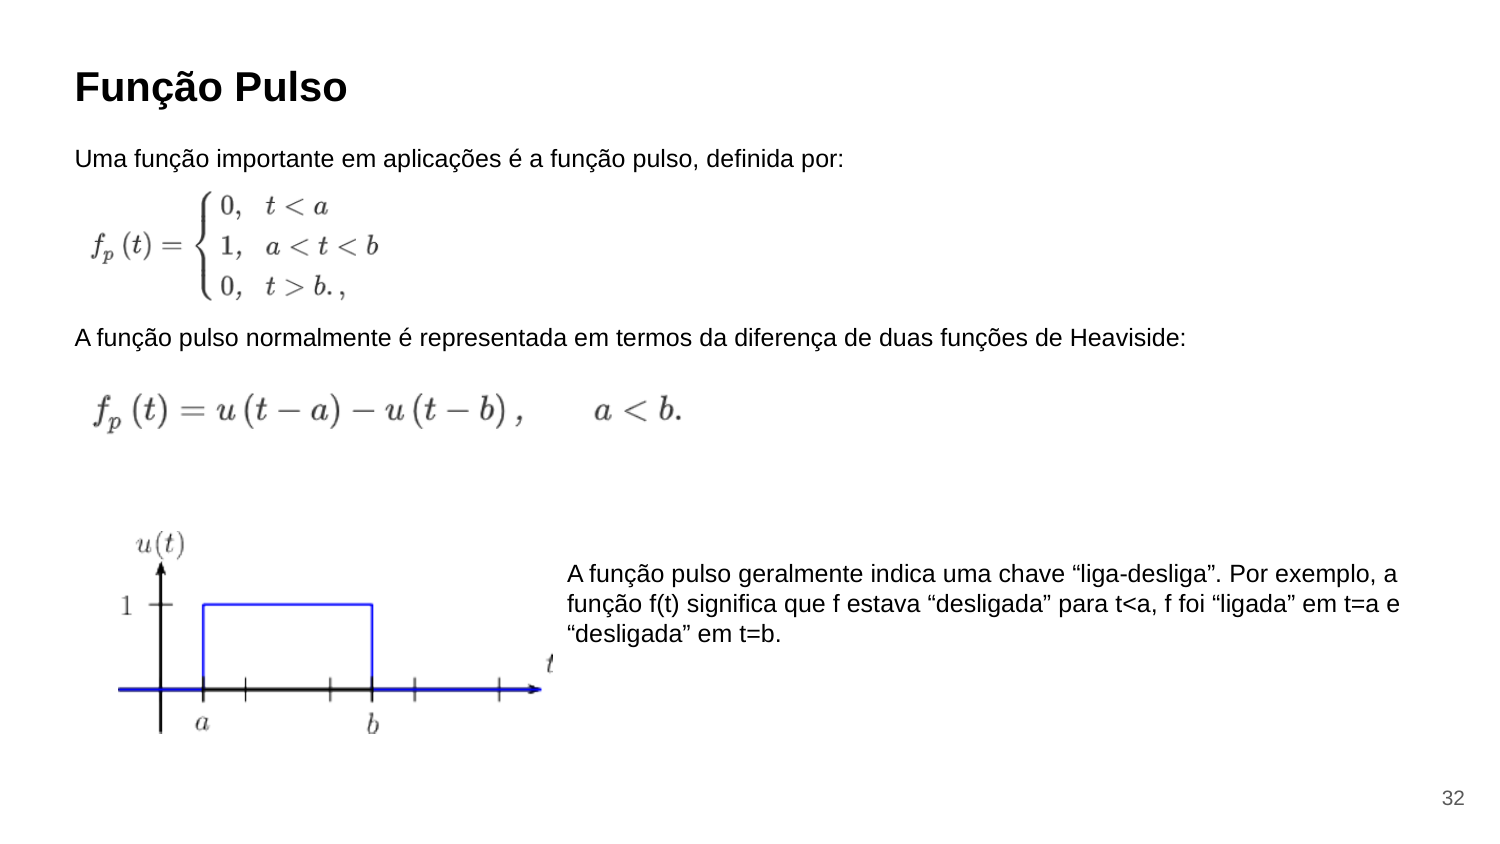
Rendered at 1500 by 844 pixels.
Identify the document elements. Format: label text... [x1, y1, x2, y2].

slide_number ‹#› [1389, 764, 1480, 830]
text_box A função pulso geralmente indica uma chave “liga-desliga”. Por exemplo, a função f(t) signiﬁca que f estava “desligada” para t<a, f foi “ligada” em t=a e “desligada” em t=b. [552, 542, 1447, 799]
text_box Uma função importante em aplicações é a função pulso, definida por: A função pulso normalmente é representada em termos da diferença de duas funções de Heaviside: [59, 127, 1447, 468]
picture [59, 173, 419, 319]
picture [118, 531, 553, 734]
text_box Função Pulso [59, 44, 1165, 127]
picture [59, 378, 700, 446]
